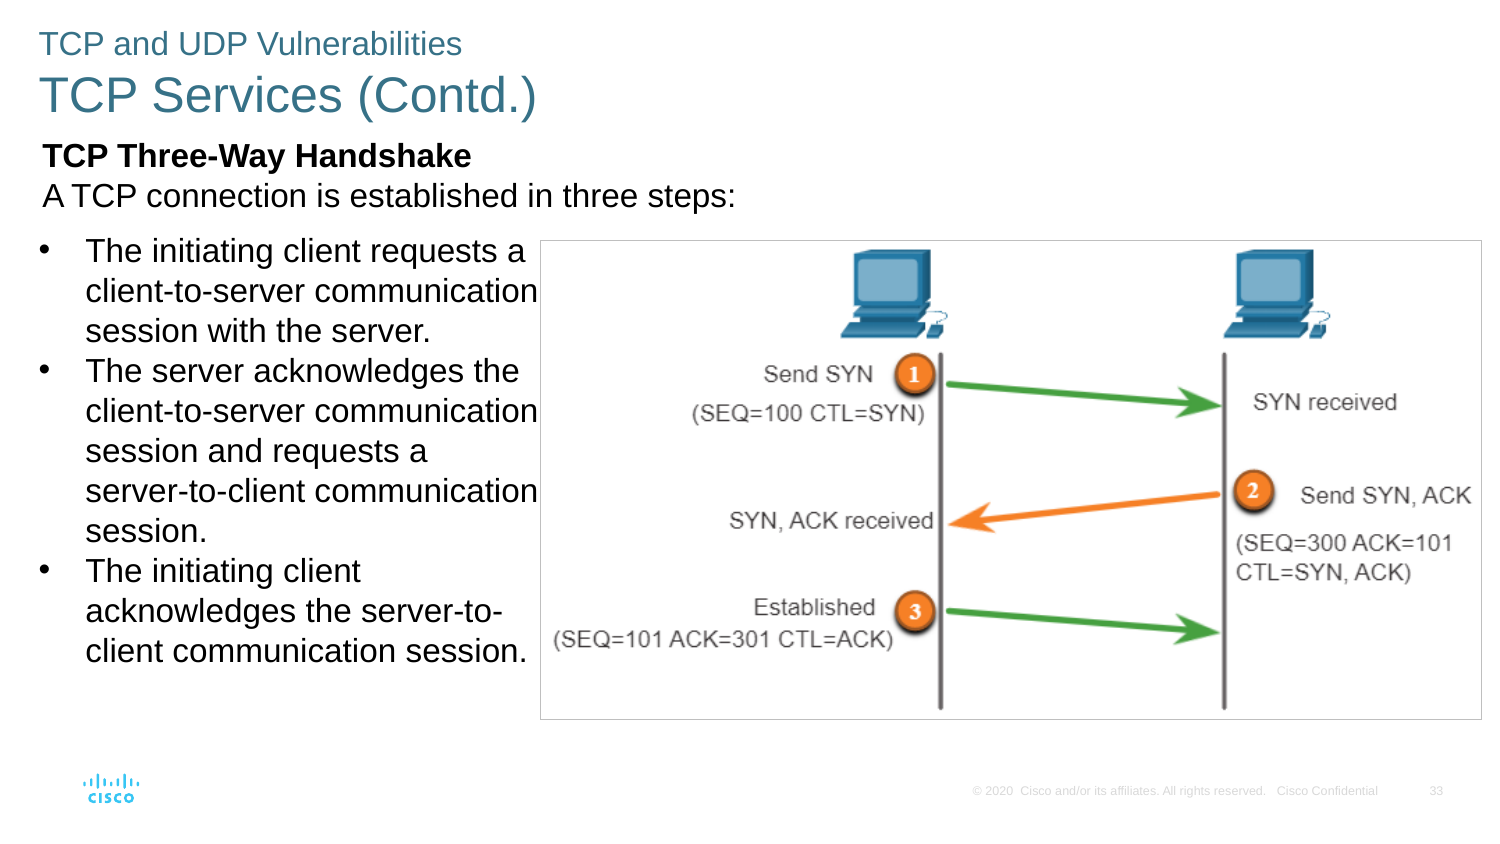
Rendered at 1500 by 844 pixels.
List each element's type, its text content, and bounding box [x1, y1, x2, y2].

picture [540, 240, 1482, 720]
text_box TCP and UDP Vulnerabilities TCP Services (Contd.) [23, 10, 1500, 135]
text_box The initiating client requests a client-to-server communication session with the server. The server acknowledges the client-to-server communication session and requests a server-to-client communication session. The initiating client acknowledges the server-to-client communication session. [23, 222, 555, 676]
text_box TCP Three-Way Handshake A TCP connection is established in three steps: [27, 126, 812, 239]
